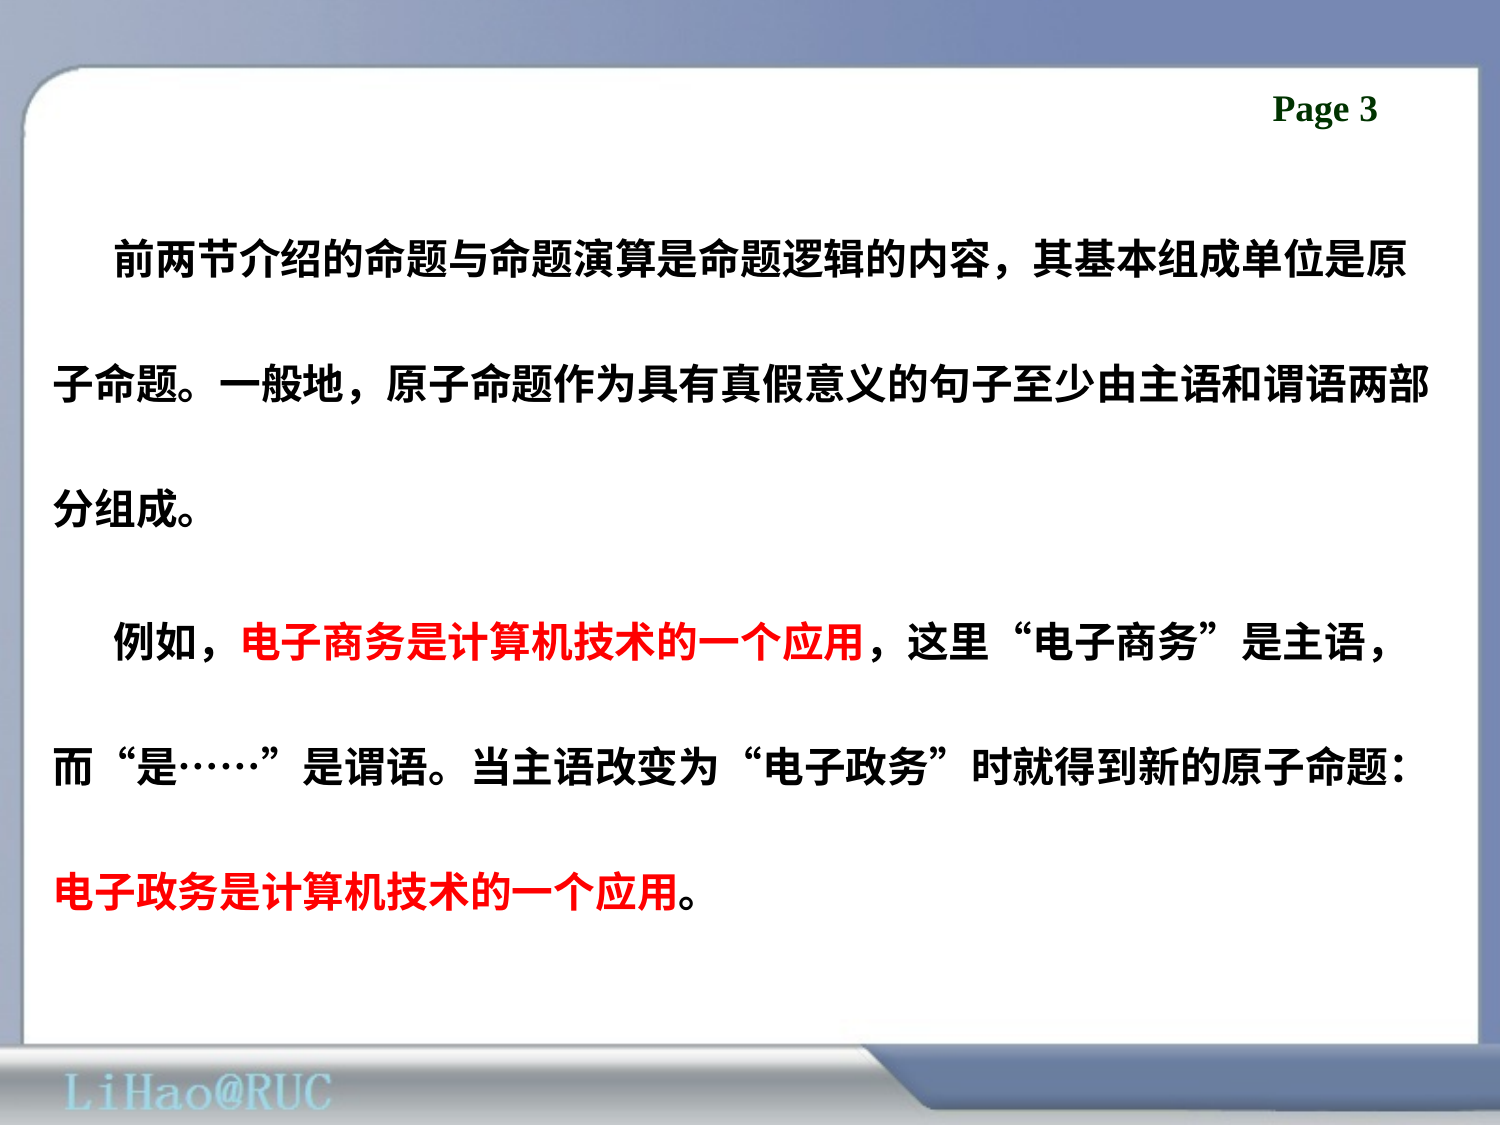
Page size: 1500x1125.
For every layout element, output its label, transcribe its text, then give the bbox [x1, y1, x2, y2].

picture [0, 0, 1500, 1125]
list 前两节介绍的命题与命题演算是命题逻辑的内容，其基本组成单位是原子命题。一般地，原子命题作为具有真假意义的句子至少由主语和谓语两部分组成。 例如，电子商务是计算机技术的一个应用，这里“电子商务”是主语，而“是……”是谓语。当主语改变为“电子政务”时就得到新的原子命题：电子政务是计算机技术的一个应用。 [37, 149, 1450, 563]
